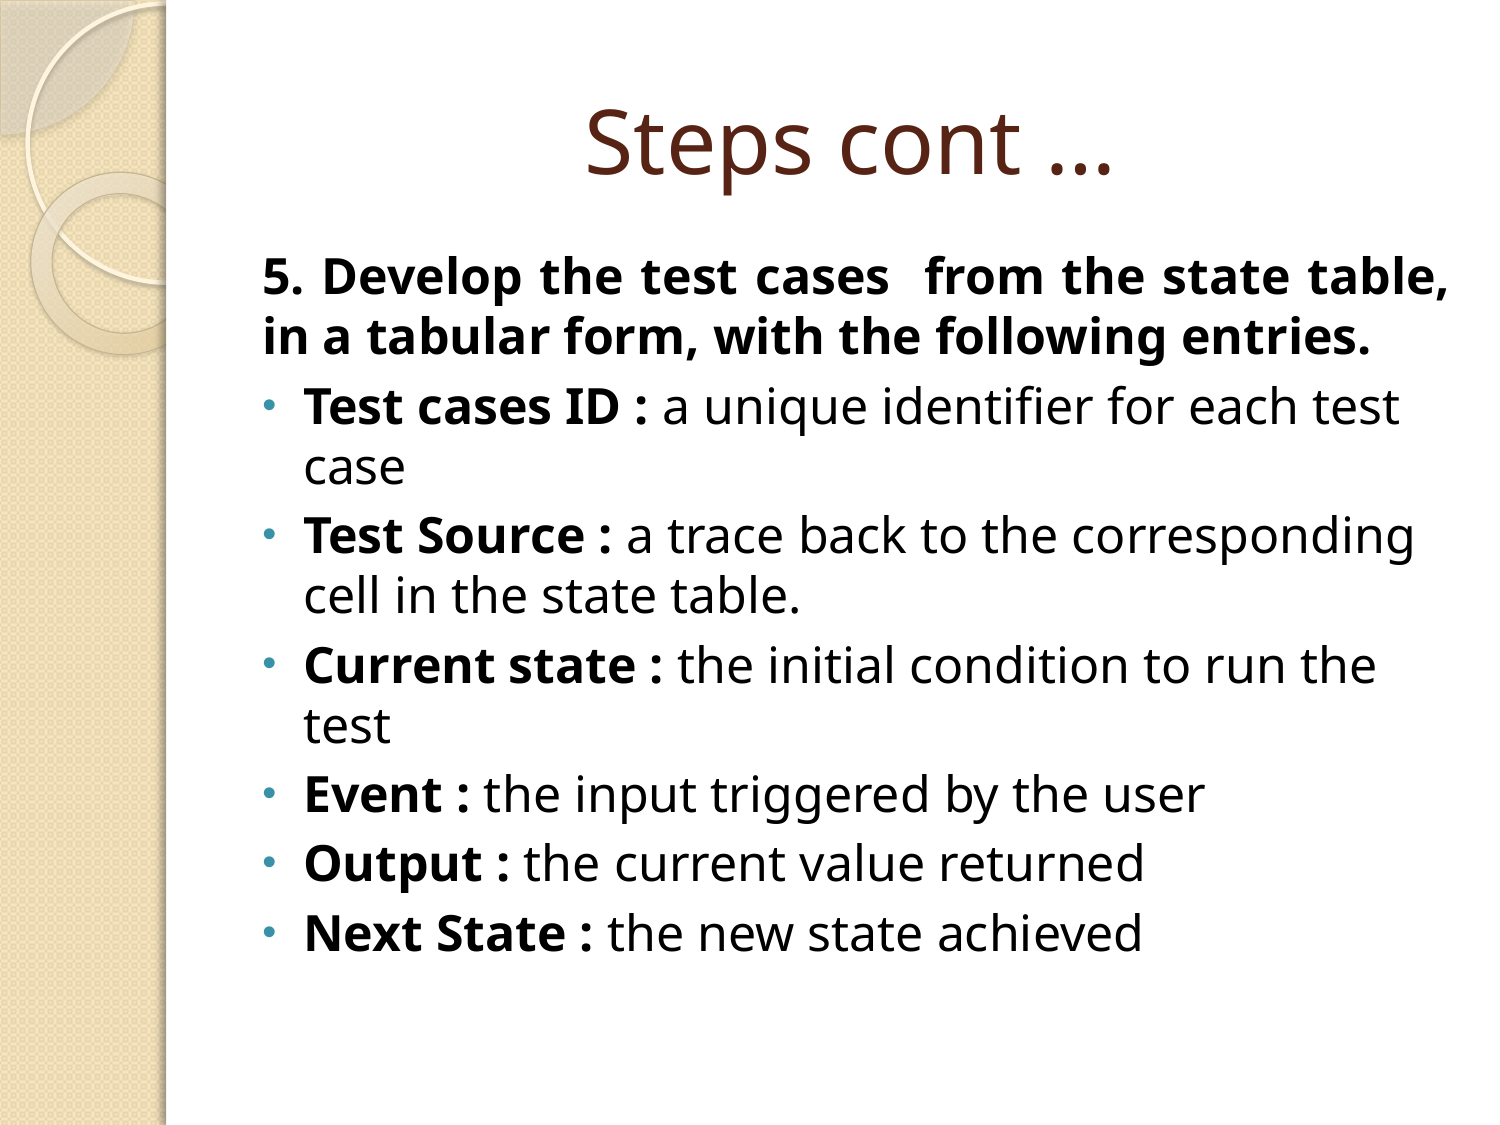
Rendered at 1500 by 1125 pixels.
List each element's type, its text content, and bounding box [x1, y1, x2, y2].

list 5. Develop the test cases from the state table, in a tabular form, with the following entries. Test cases ID : a unique identifier for each test case Test Source : a trace back to the corresponding cell in the state table. Current state : the initial condition to run the test Event : the input triggered by the user Output : the current value returned Next State : the new state achieved [235, 237, 1466, 1025]
title Steps cont … [235, 45, 1466, 233]
